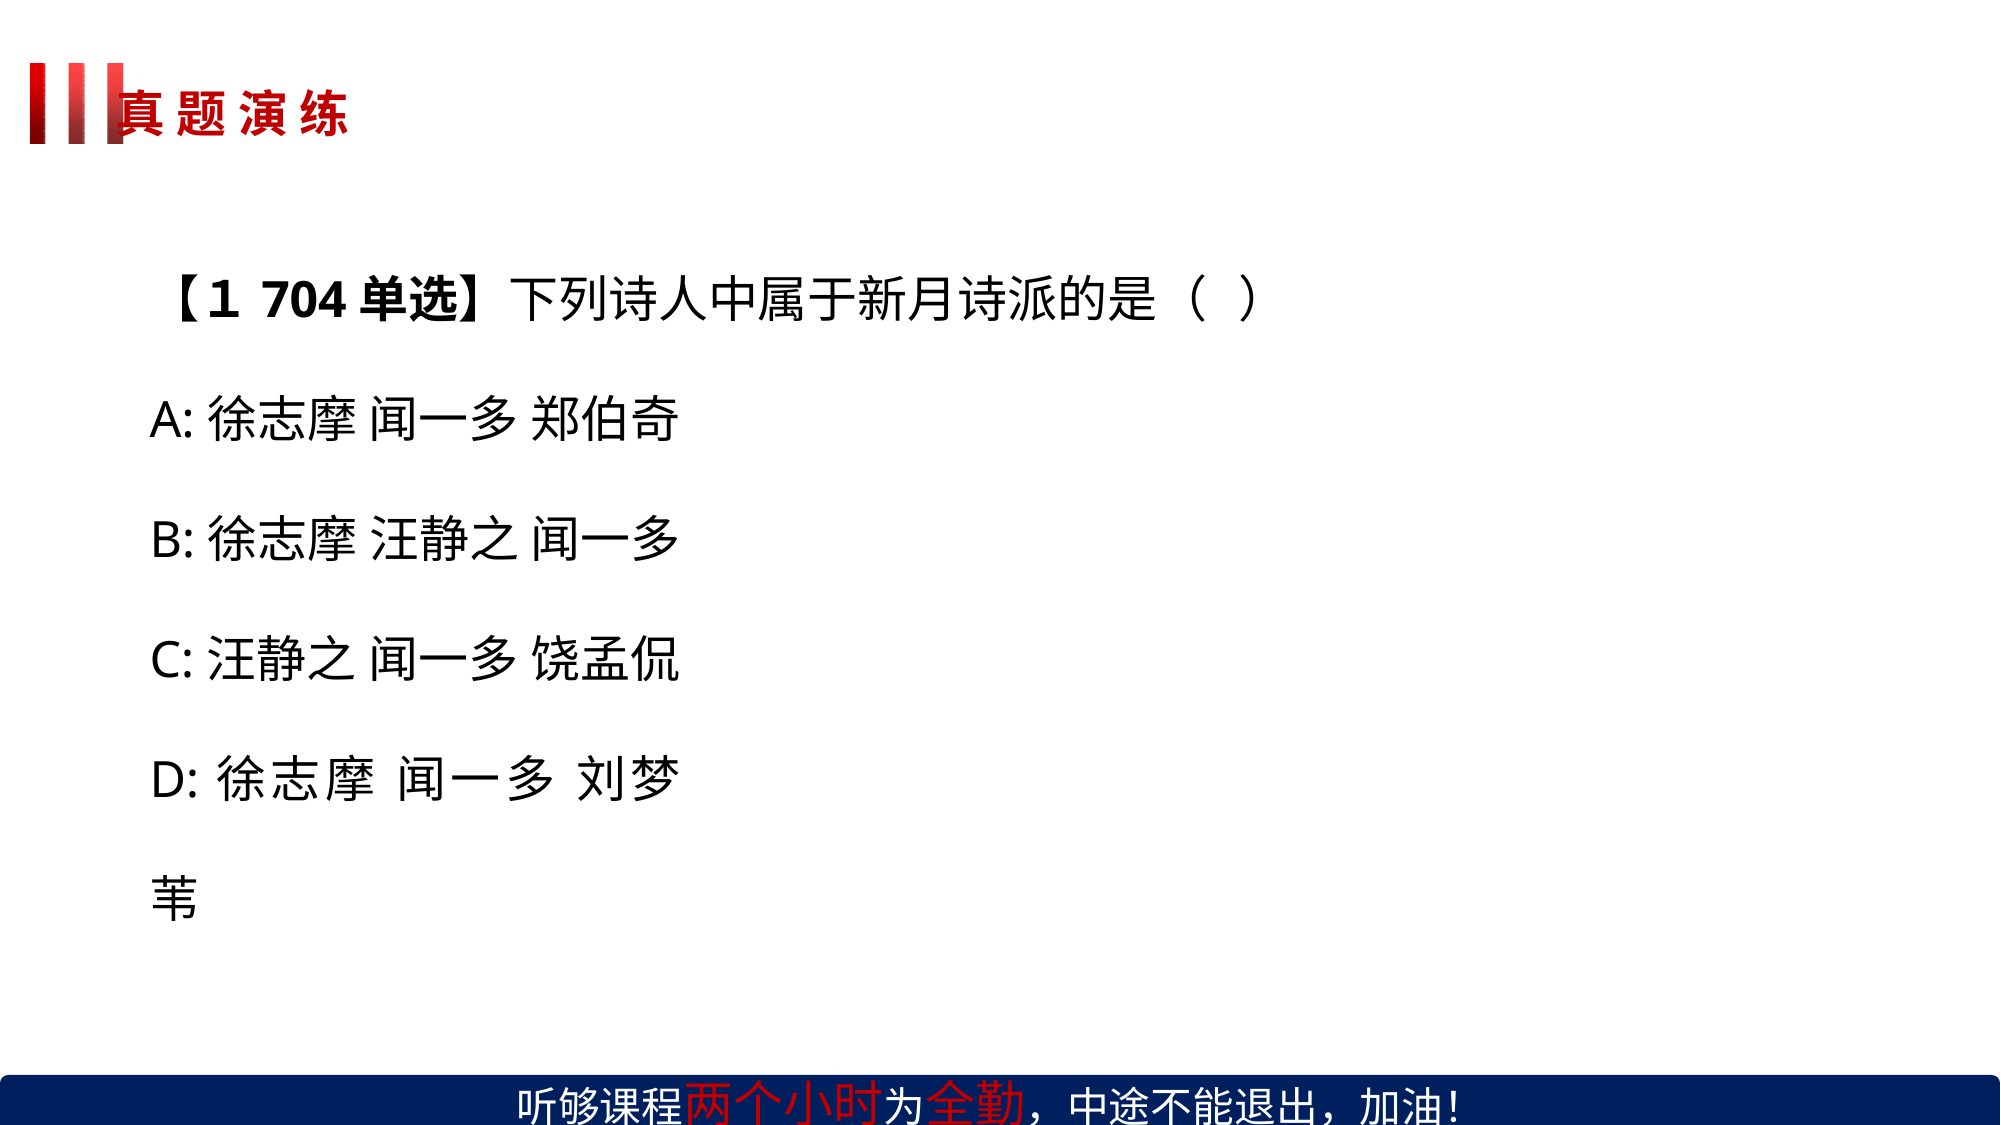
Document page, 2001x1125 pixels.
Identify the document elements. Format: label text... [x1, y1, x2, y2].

text_box [29, 63, 46, 144]
footer 听够课程两个小时为全勤，中途不能退出，加油！ [514, 1077, 1487, 1125]
text_box 【１704单选】下列诗人中属于新月诗派的是（ ） A:徐志摩 闻一多 郑伯奇 B:徐志摩 汪静之 闻一多 C:汪静之 闻一多 饶孟侃 D:徐志摩 闻一多 刘梦苇 [147, 265, 1289, 928]
text_box [68, 63, 85, 144]
text_box [107, 63, 124, 144]
text_box [0, 1074, 2000, 1125]
title 真 题 演 练 [113, 80, 357, 271]
